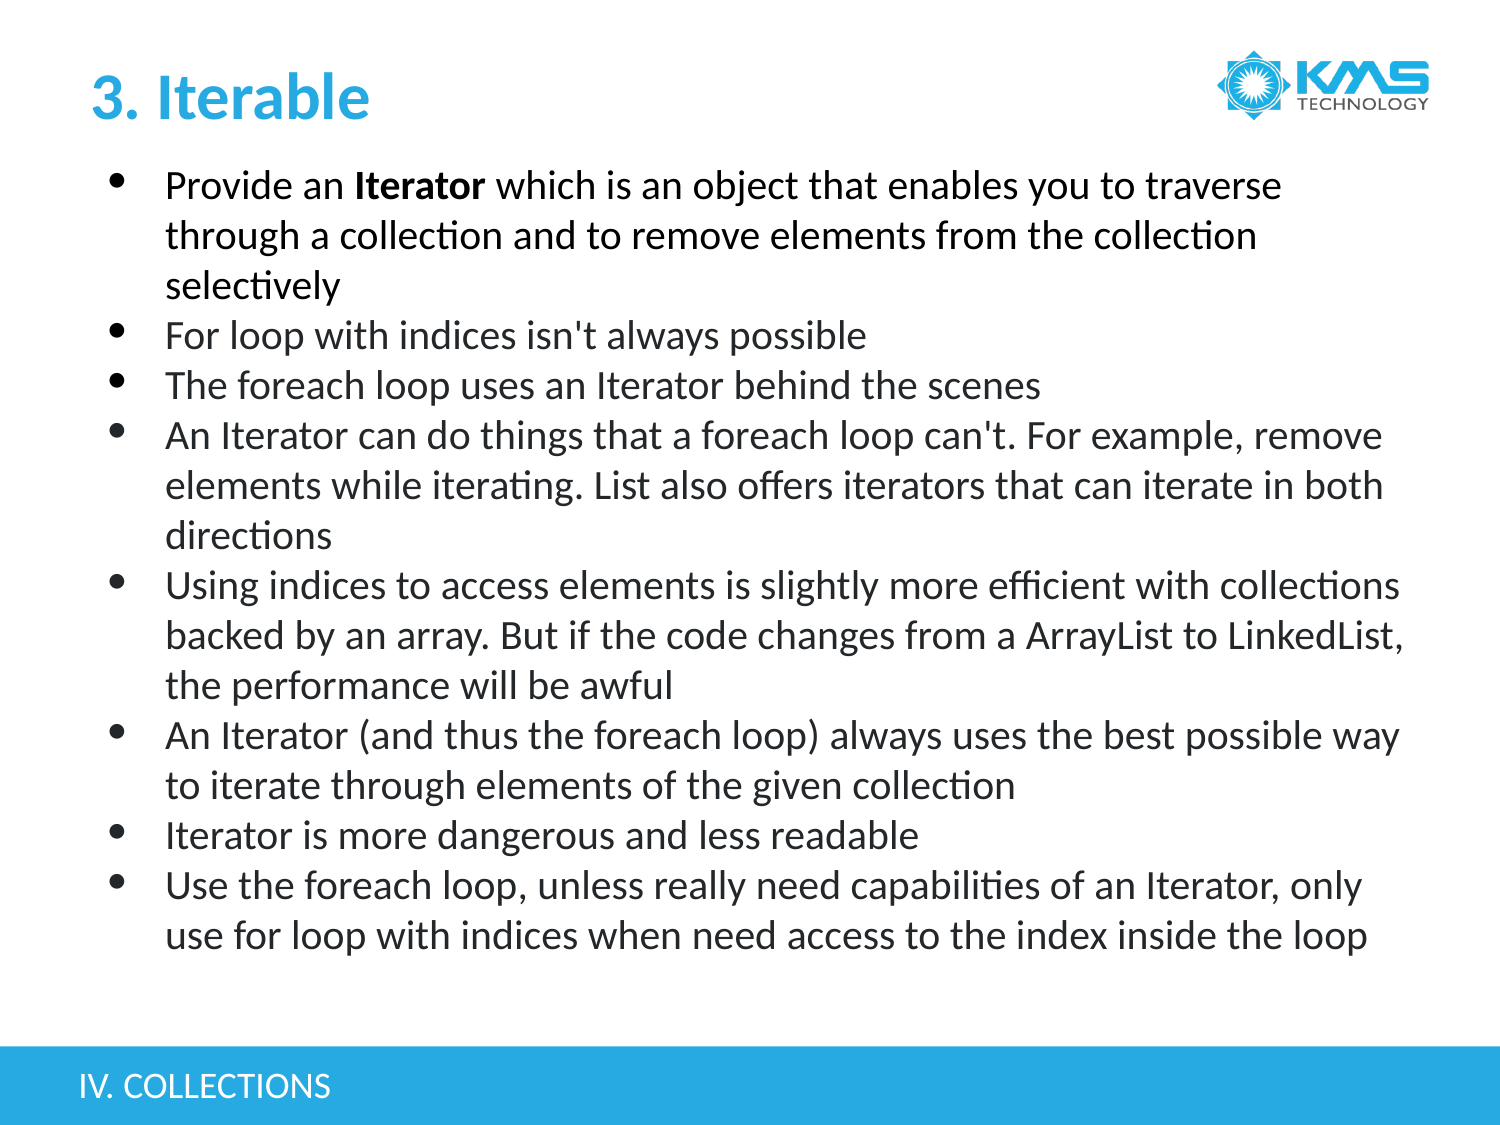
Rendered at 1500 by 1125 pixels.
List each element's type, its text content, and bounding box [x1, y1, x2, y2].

list IV. COLLECTIONS [63, 1053, 978, 1125]
picture [1213, 45, 1436, 126]
list Provide an Iterator which is an object that enables you to traverse through a collection and to remove elements from the collection selectively For loop with indices isn't always possible The foreach loop uses an Iterator behind the scenes An Iterator can do things that a foreach loop can't. For example, remove elements while iterating. List also offers iterators that can iterate in both directions Using indices to access elements is slightly more efficient with collections backed by an array. But if the code changes from a ArrayList to LinkedList, the performance will be awful An Iterator (and thus the foreach loop) always uses the best possible way to iterate through elements of the given collection Iterator is more dangerous and less readable Use the foreach loop, unless really need capabilities of an Iterator, only use for loop with indices when need access to the index inside the loop [75, 149, 1425, 1031]
title 3. Iterable [75, 45, 1213, 149]
